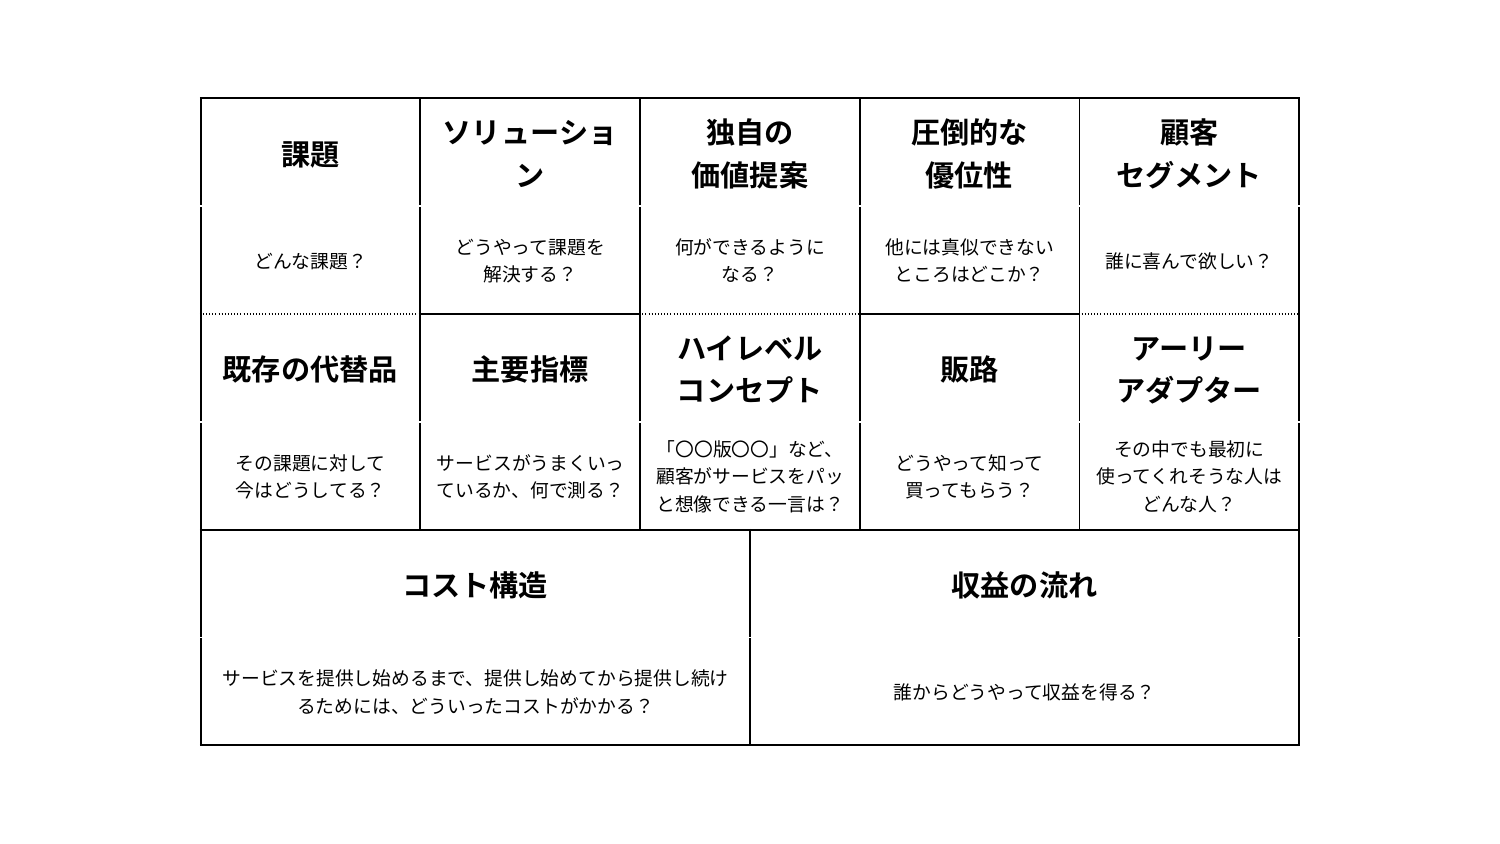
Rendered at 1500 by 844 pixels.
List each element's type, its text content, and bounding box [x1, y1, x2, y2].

table_cell 「〇〇版〇〇」など、顧客がサービスをパッと想像できる一言は？ [641, 423, 859, 529]
table_header ソリューション [421, 99, 639, 205]
table_cell 販路 [861, 315, 1079, 421]
table_cell 既存の代替品 [202, 314, 419, 421]
table_cell どんな課題？ [202, 207, 419, 314]
table_cell 収益の流れ [751, 531, 1298, 637]
table_cell サービスがうまくいっているか、何で測る？ [421, 423, 639, 529]
table_cell サービスを提供し始めるまで、提供し始めてから提供し続けるためには、どういったコストがかかる？ [202, 638, 749, 744]
table_cell どうやって課題を 解決する？ [421, 207, 639, 313]
table_header 顧客 セグメント [1080, 99, 1298, 205]
table_cell コスト構造 [202, 531, 749, 637]
table_cell 何ができるように なる？ [641, 207, 859, 314]
table_cell どうやって知って 買ってもらう？ [861, 423, 1079, 529]
table_cell 主要指標 [421, 315, 639, 421]
table_cell ハイレベル コンセプト [641, 314, 859, 421]
table_header 独自の 価値提案 [641, 99, 859, 205]
table_header 課題 [202, 99, 419, 205]
table_header 圧倒的な 優位性 [861, 99, 1079, 205]
table_cell 誰からどうやって収益を得る？ [751, 638, 1298, 744]
table_cell その中でも最初に 使ってくれそうな人はどんな人？ [1080, 423, 1298, 529]
table_cell 他には真似できない ところはどこか？ [861, 207, 1079, 313]
table_cell その課題に対して 今はどうしてる？ [202, 423, 419, 529]
table_cell アーリー アダプター [1080, 314, 1298, 421]
table_cell 誰に喜んで欲しい？ [1080, 207, 1298, 314]
